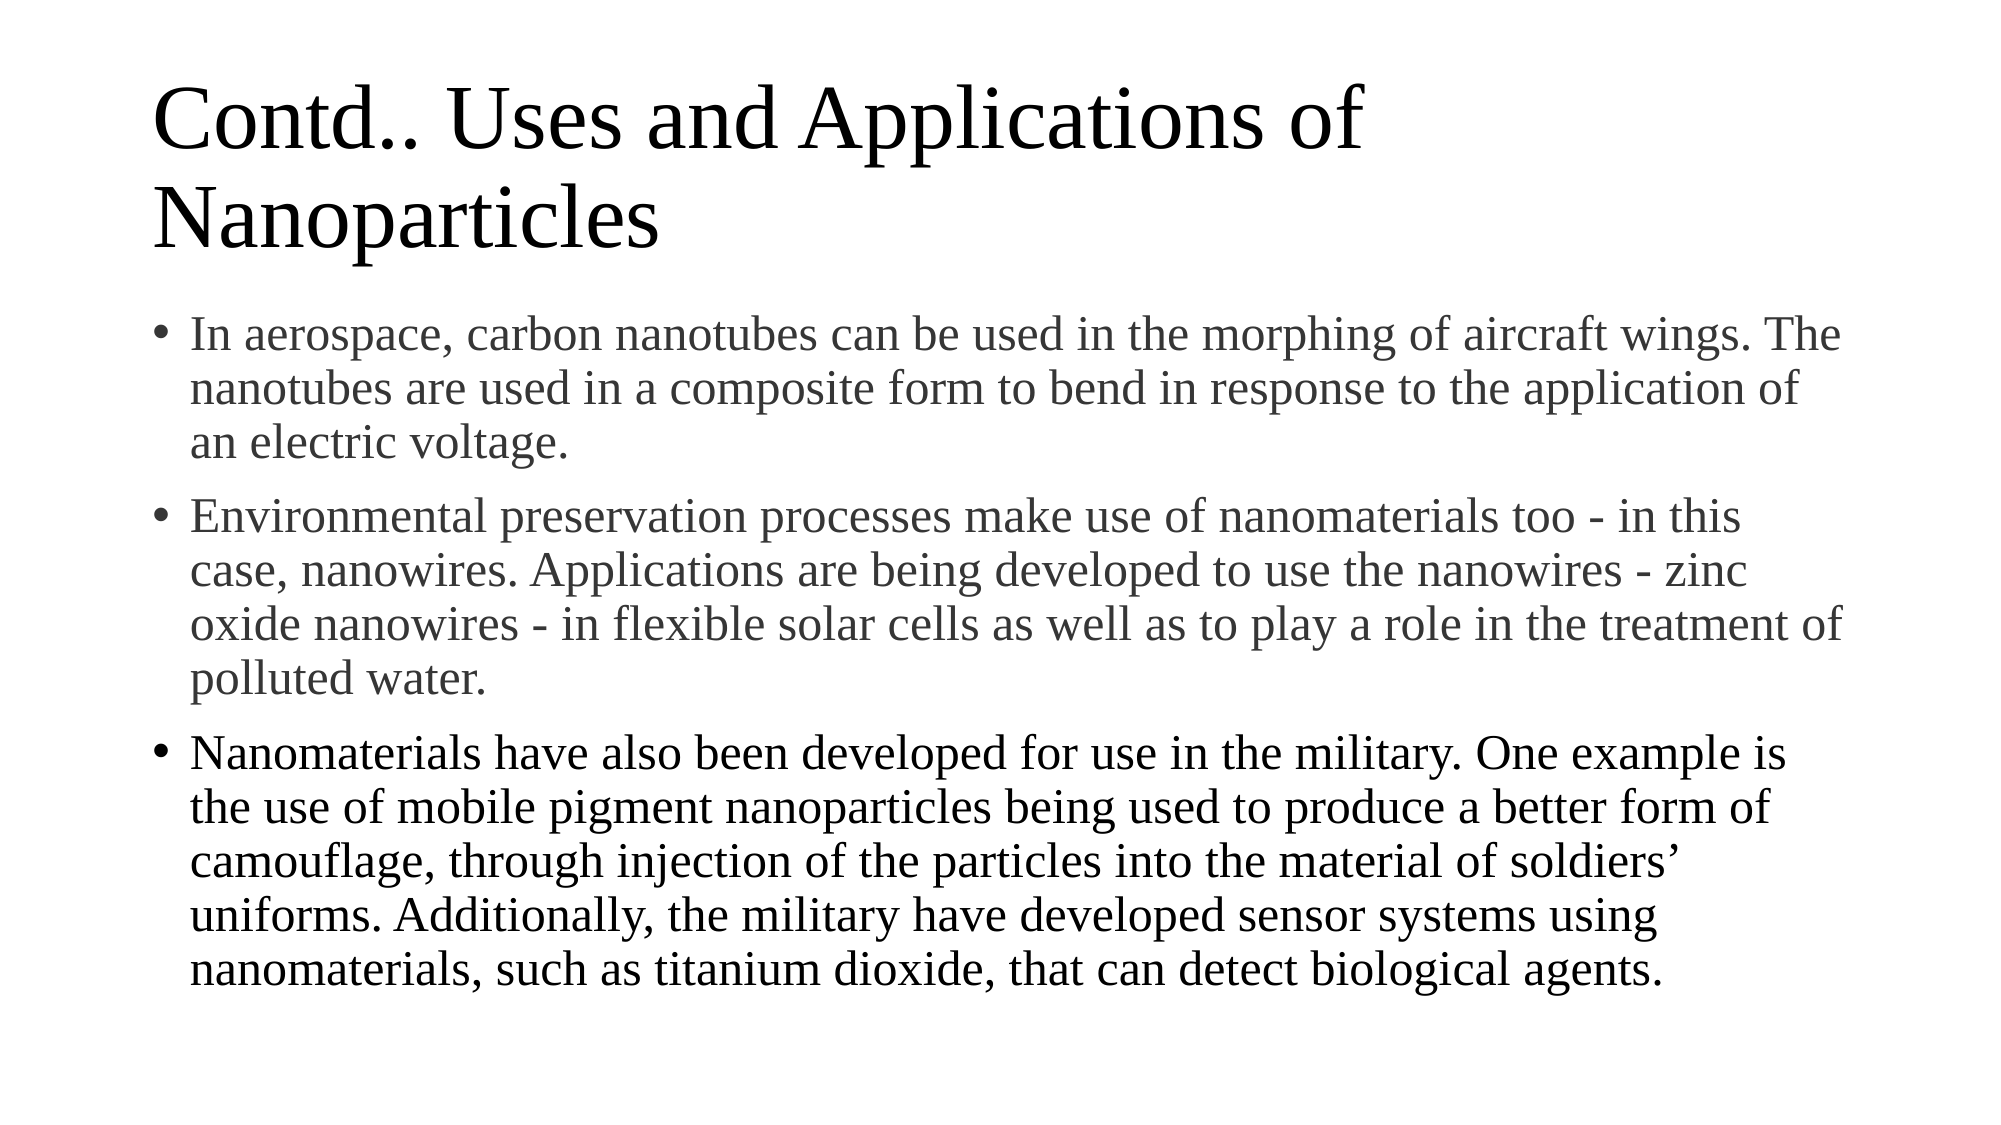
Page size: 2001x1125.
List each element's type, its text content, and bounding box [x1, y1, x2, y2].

list In aerospace, carbon nanotubes can be used in the morphing of aircraft wings. The nanotubes are used in a composite form to bend in response to the application of an electric voltage. Environmental preservation processes make use of nanomaterials too - in this case, nanowires. Applications are being developed to use the nanowires - zinc oxide nanowires - in flexible solar cells as well as to play a role in the treatment of polluted water. Nanomaterials have also been developed for use in the military. One example is the use of mobile pigment nanoparticles being used to produce a better form of camouflage, through injection of the particles into the material of soldiers’ uniforms. Additionally, the military have developed sensor systems using nanomaterials, such as titanium dioxide, that can detect biological agents. [137, 299, 1863, 1014]
title Contd.. Uses and Applications of Nanoparticles [137, 59, 1863, 278]
